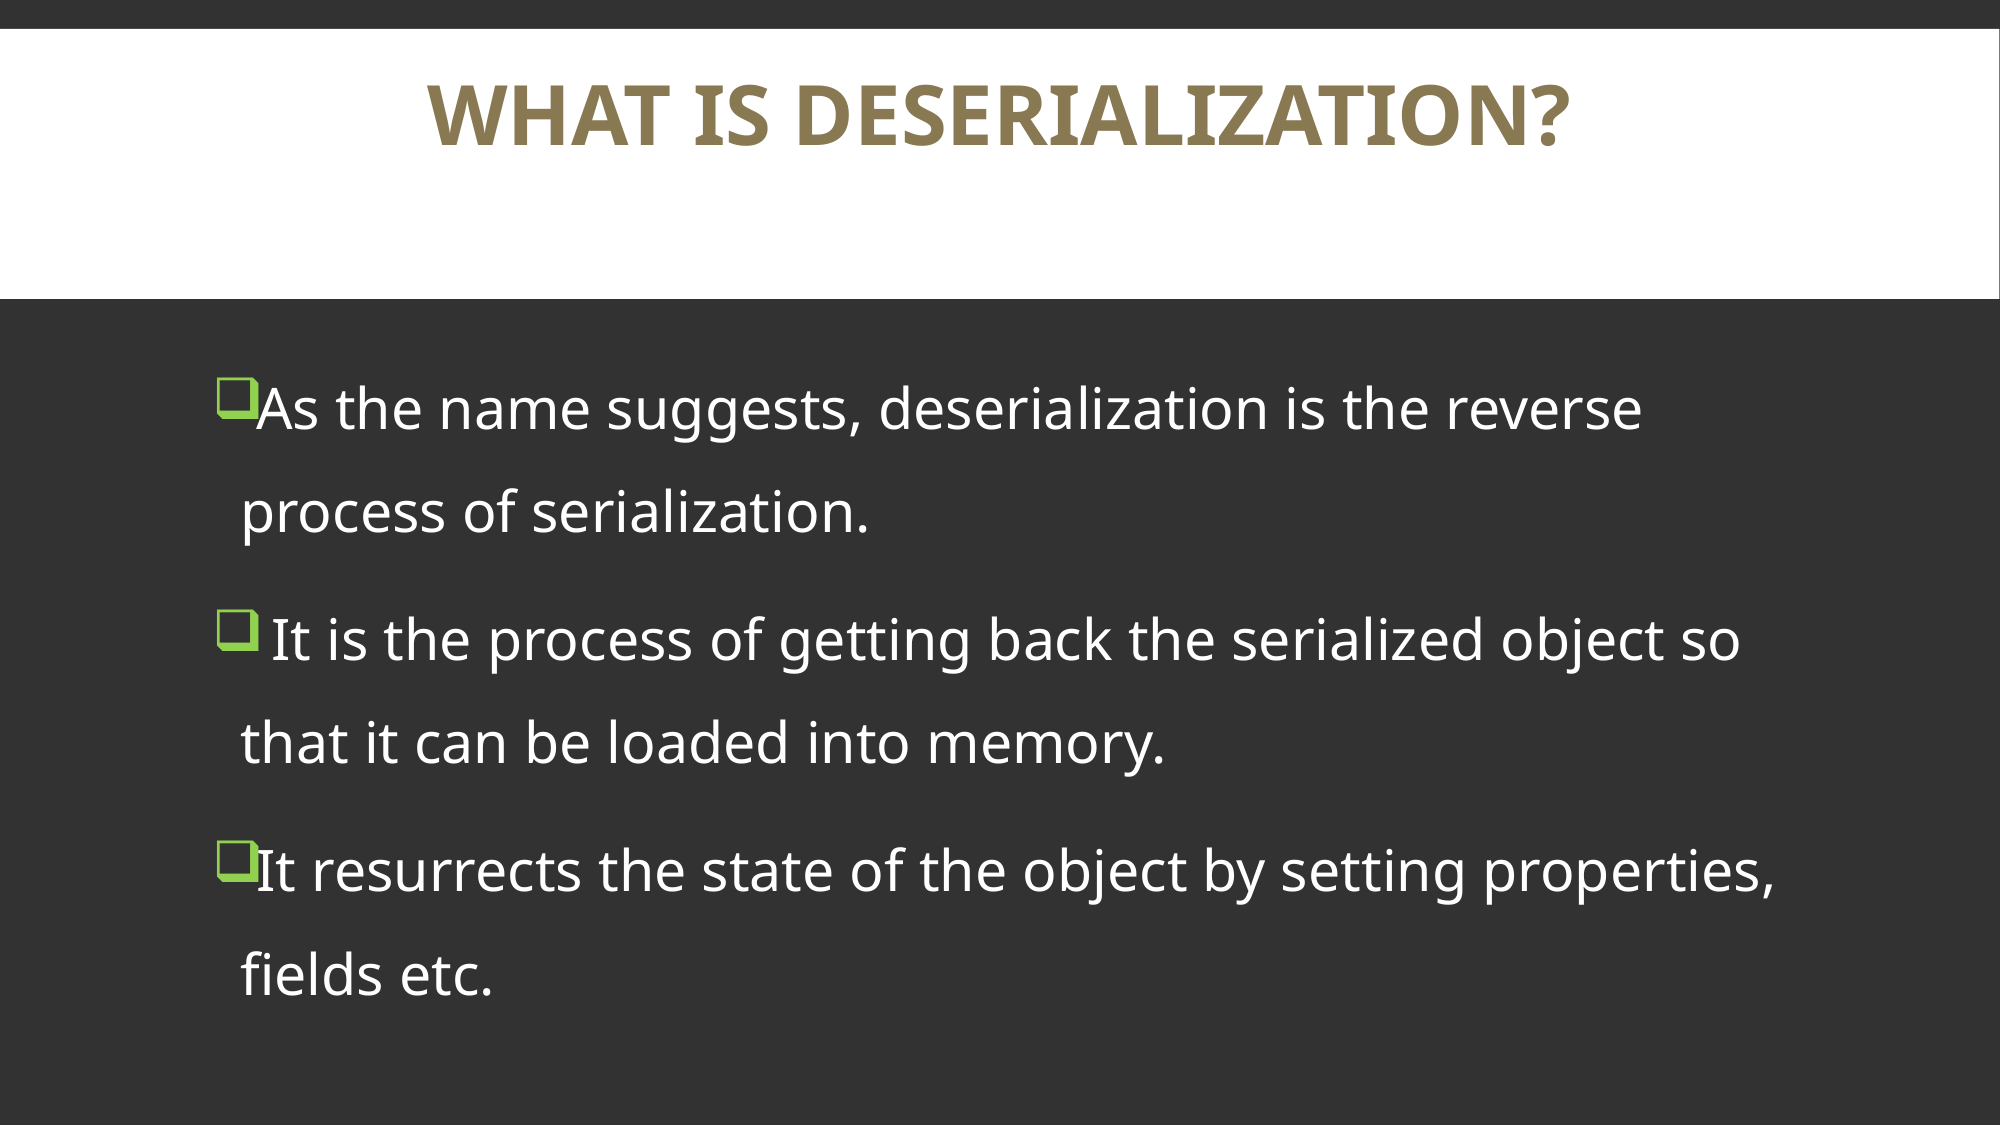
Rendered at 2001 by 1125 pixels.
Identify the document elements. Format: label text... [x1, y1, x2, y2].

list As the name suggests, deserialization is the reverse process of serialization. It is the process of getting back the serialized object so that it can be loaded into memory. It resurrects the state of the object by setting properties, fields etc. [197, 329, 1803, 1020]
title What is Deserialization? [197, 46, 1803, 295]
